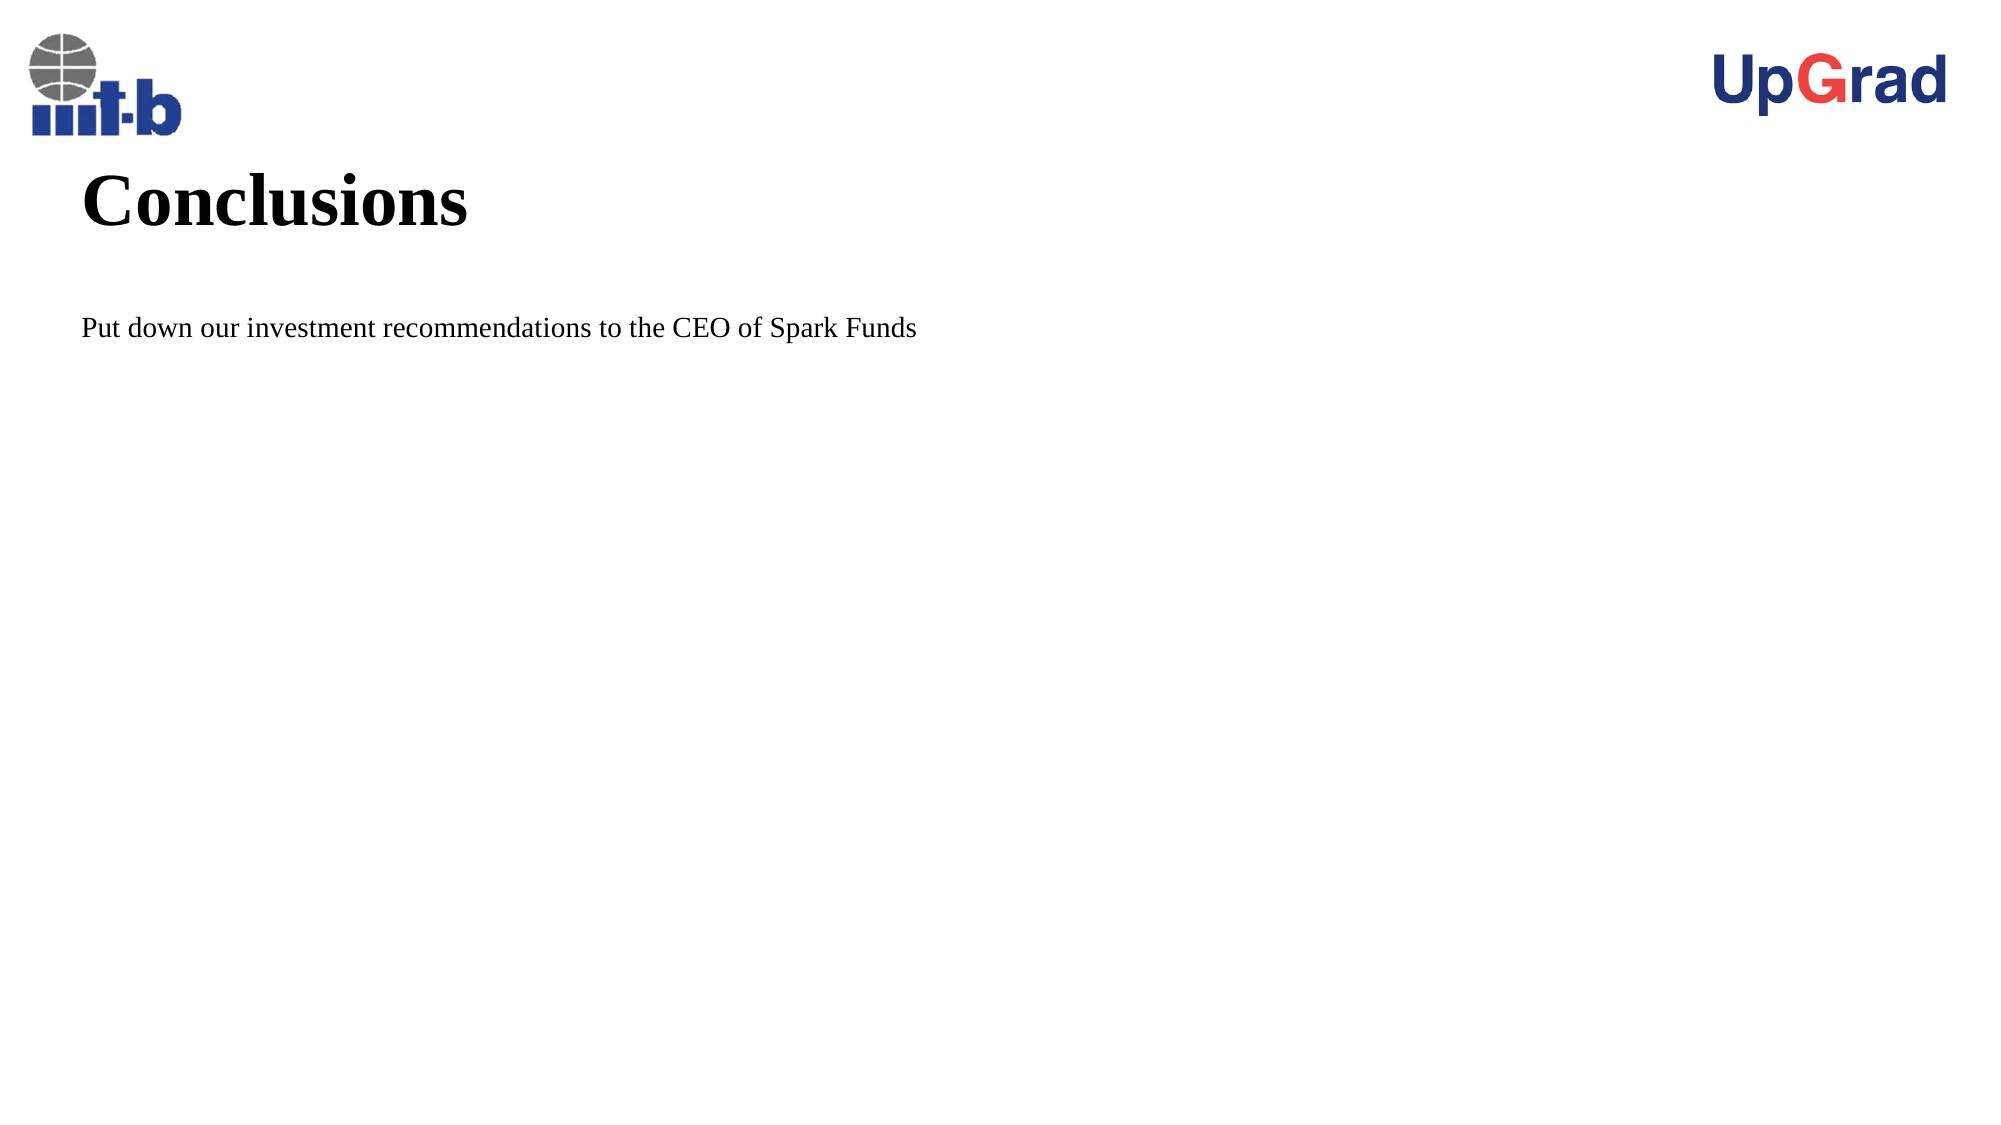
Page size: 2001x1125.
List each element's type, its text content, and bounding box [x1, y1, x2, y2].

picture [1714, 53, 1952, 116]
title Conclusions [66, 131, 1899, 272]
list Put down our investment recommendations to the CEO of Spark Funds [66, 304, 1899, 1017]
picture [0, 29, 208, 163]
